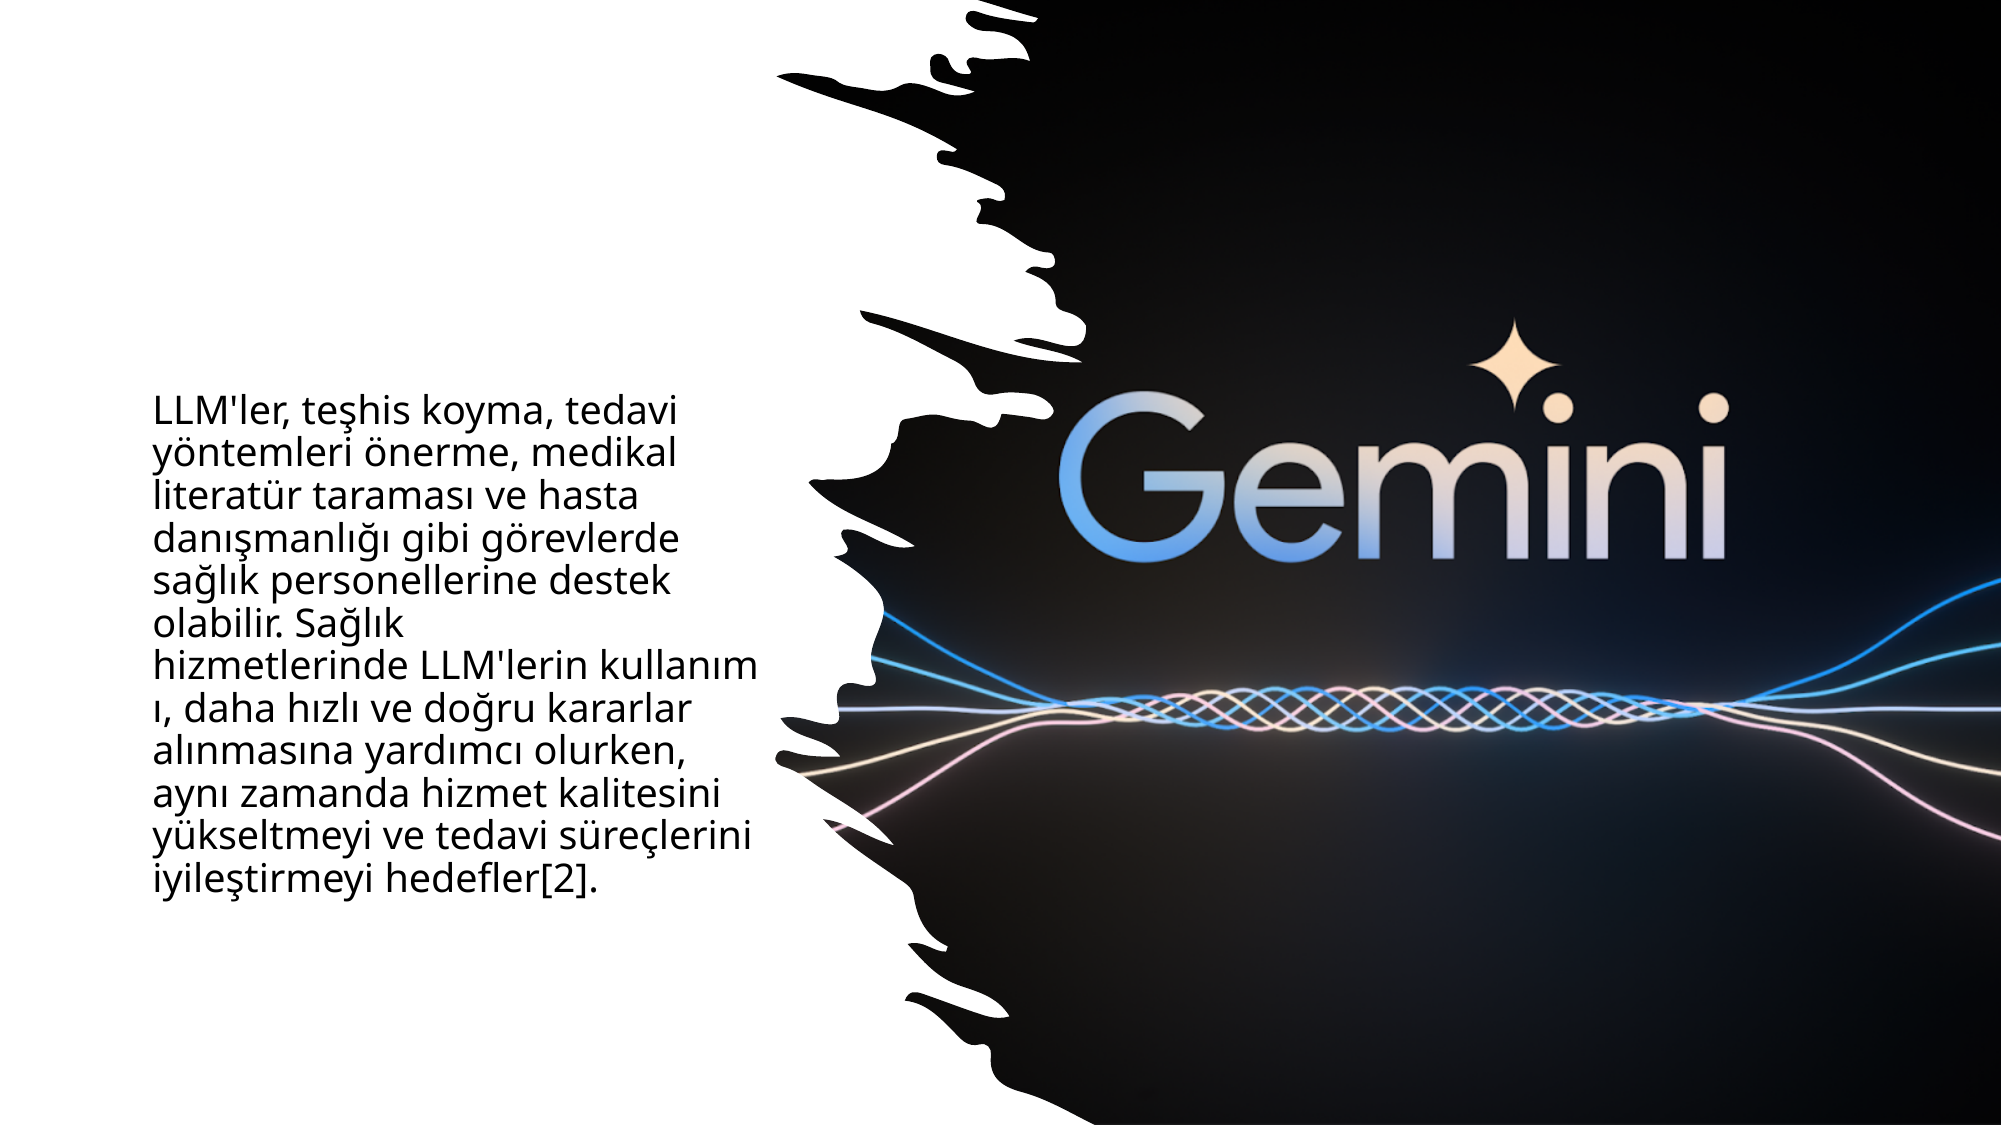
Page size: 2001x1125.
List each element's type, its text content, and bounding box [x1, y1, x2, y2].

list LLM'ler, teşhis koyma, tedavi yöntemleri önerme, medikal literatür taraması ve hasta danışmanlığı gibi görevlerde sağlık personellerine destek olabilir. Sağlık hizmetlerinde LLM'lerin kullanımı, daha hızlı ve doğru kararlar alınmasına yardımcı olurken, aynı zamanda hizmet kalitesini yükseltmeyi ve tedavi süreçlerini iyileştirmeyi hedefler[2]. [137, 382, 775, 1014]
text_box [0, 0, 775, 1125]
picture [775, 0, 2001, 1125]
